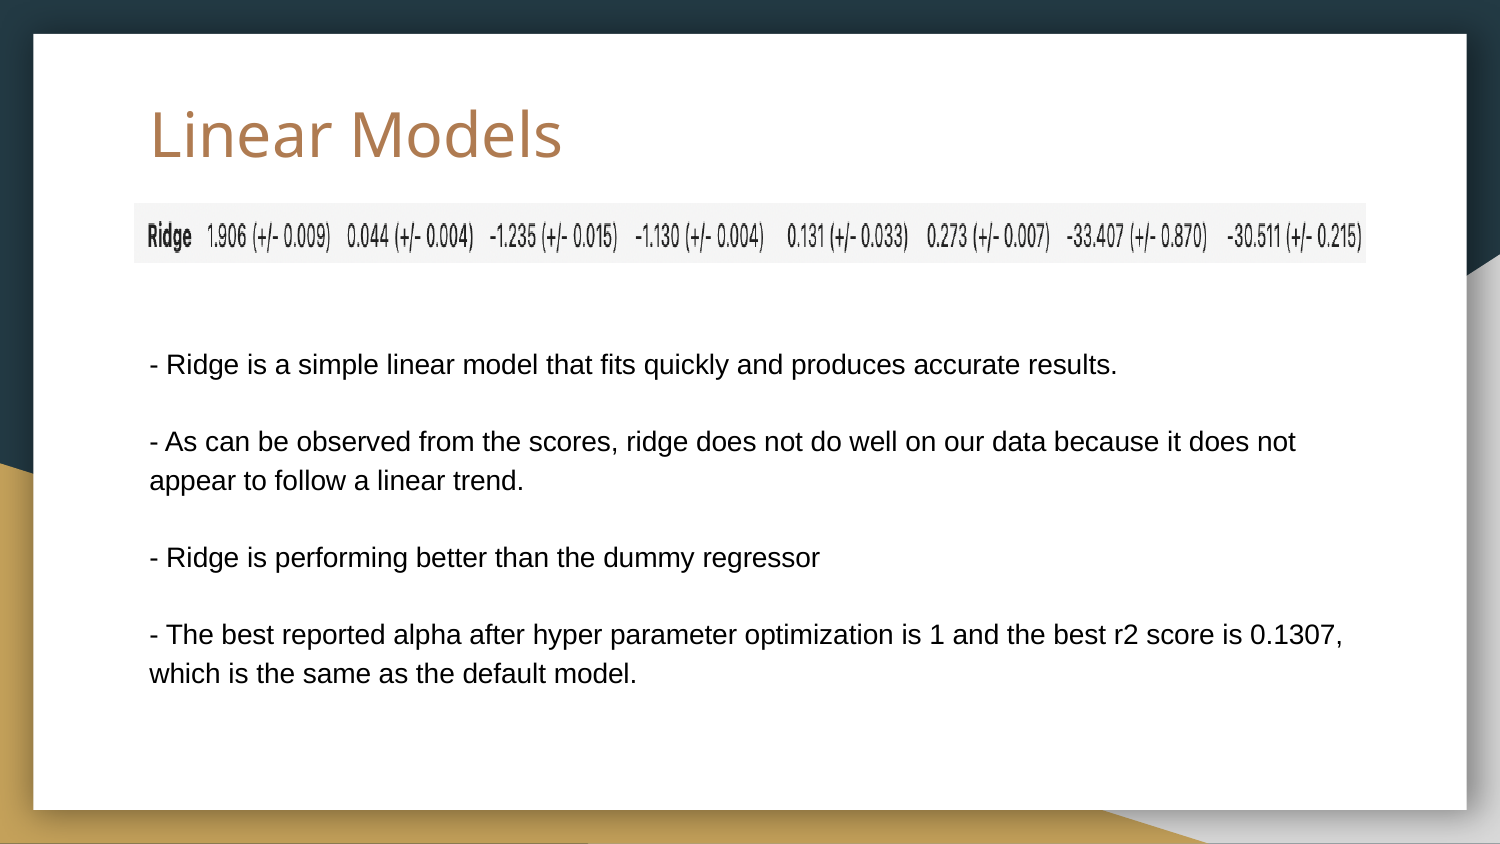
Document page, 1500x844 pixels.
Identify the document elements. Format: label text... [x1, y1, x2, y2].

picture [134, 203, 1366, 264]
list - Ridge is a simple linear model that fits quickly and produces accurate results. - As can be observed from the scores, ridge does not do well on our data because it does not appear to follow a linear trend. - Ridge is performing better than the dummy regressor - The best reported alpha after hyper parameter optimization is 1 and the best r2 score is 0.1307, which is the same as the default model. [134, 326, 1366, 732]
title Linear Models [134, 79, 1366, 192]
